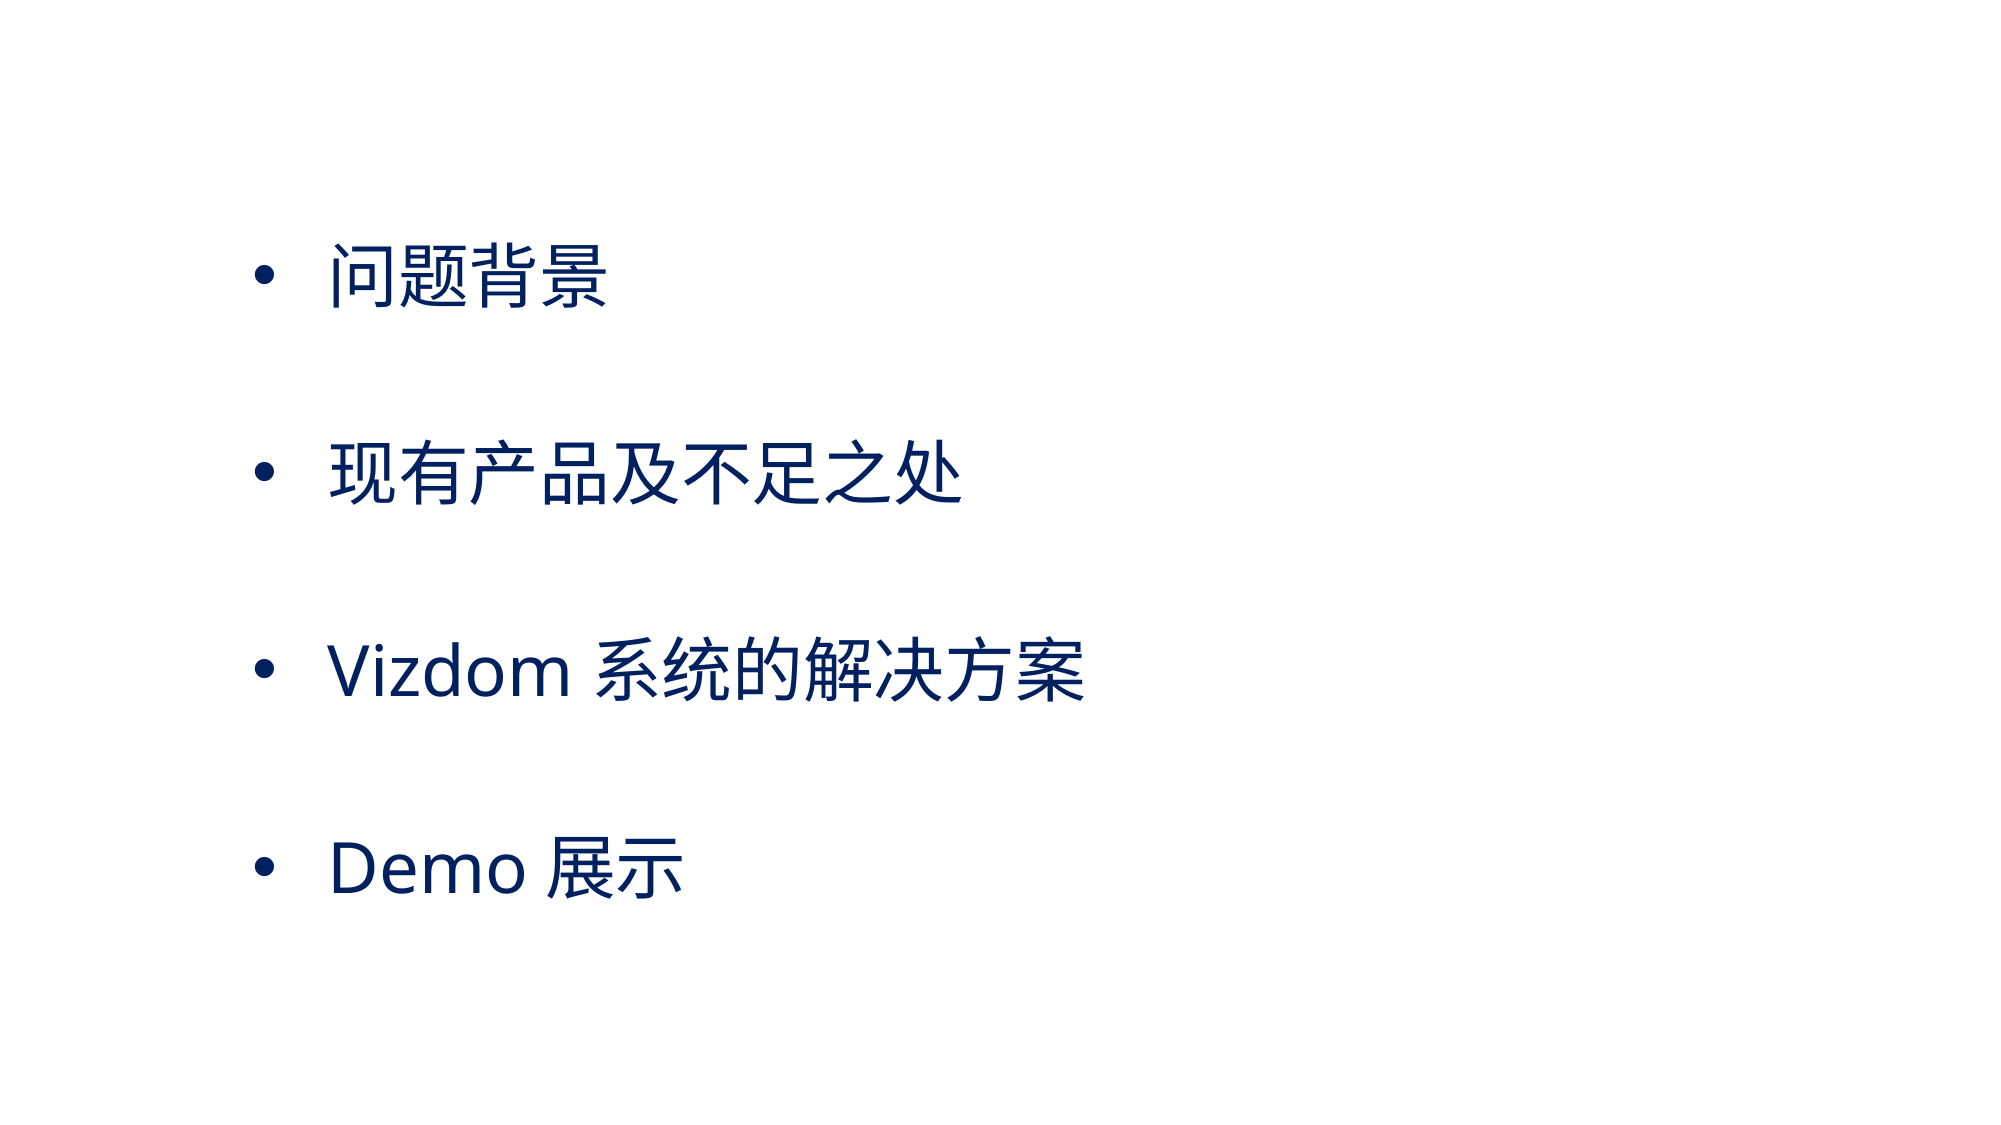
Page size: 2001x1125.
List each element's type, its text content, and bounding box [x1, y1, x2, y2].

text_box 现有产品及不足之处 [237, 421, 1019, 521]
text_box 问题背景 [237, 224, 784, 324]
text_box Vizdom系统的解决方案 [237, 618, 1152, 719]
text_box Demo展示 [237, 815, 1019, 916]
